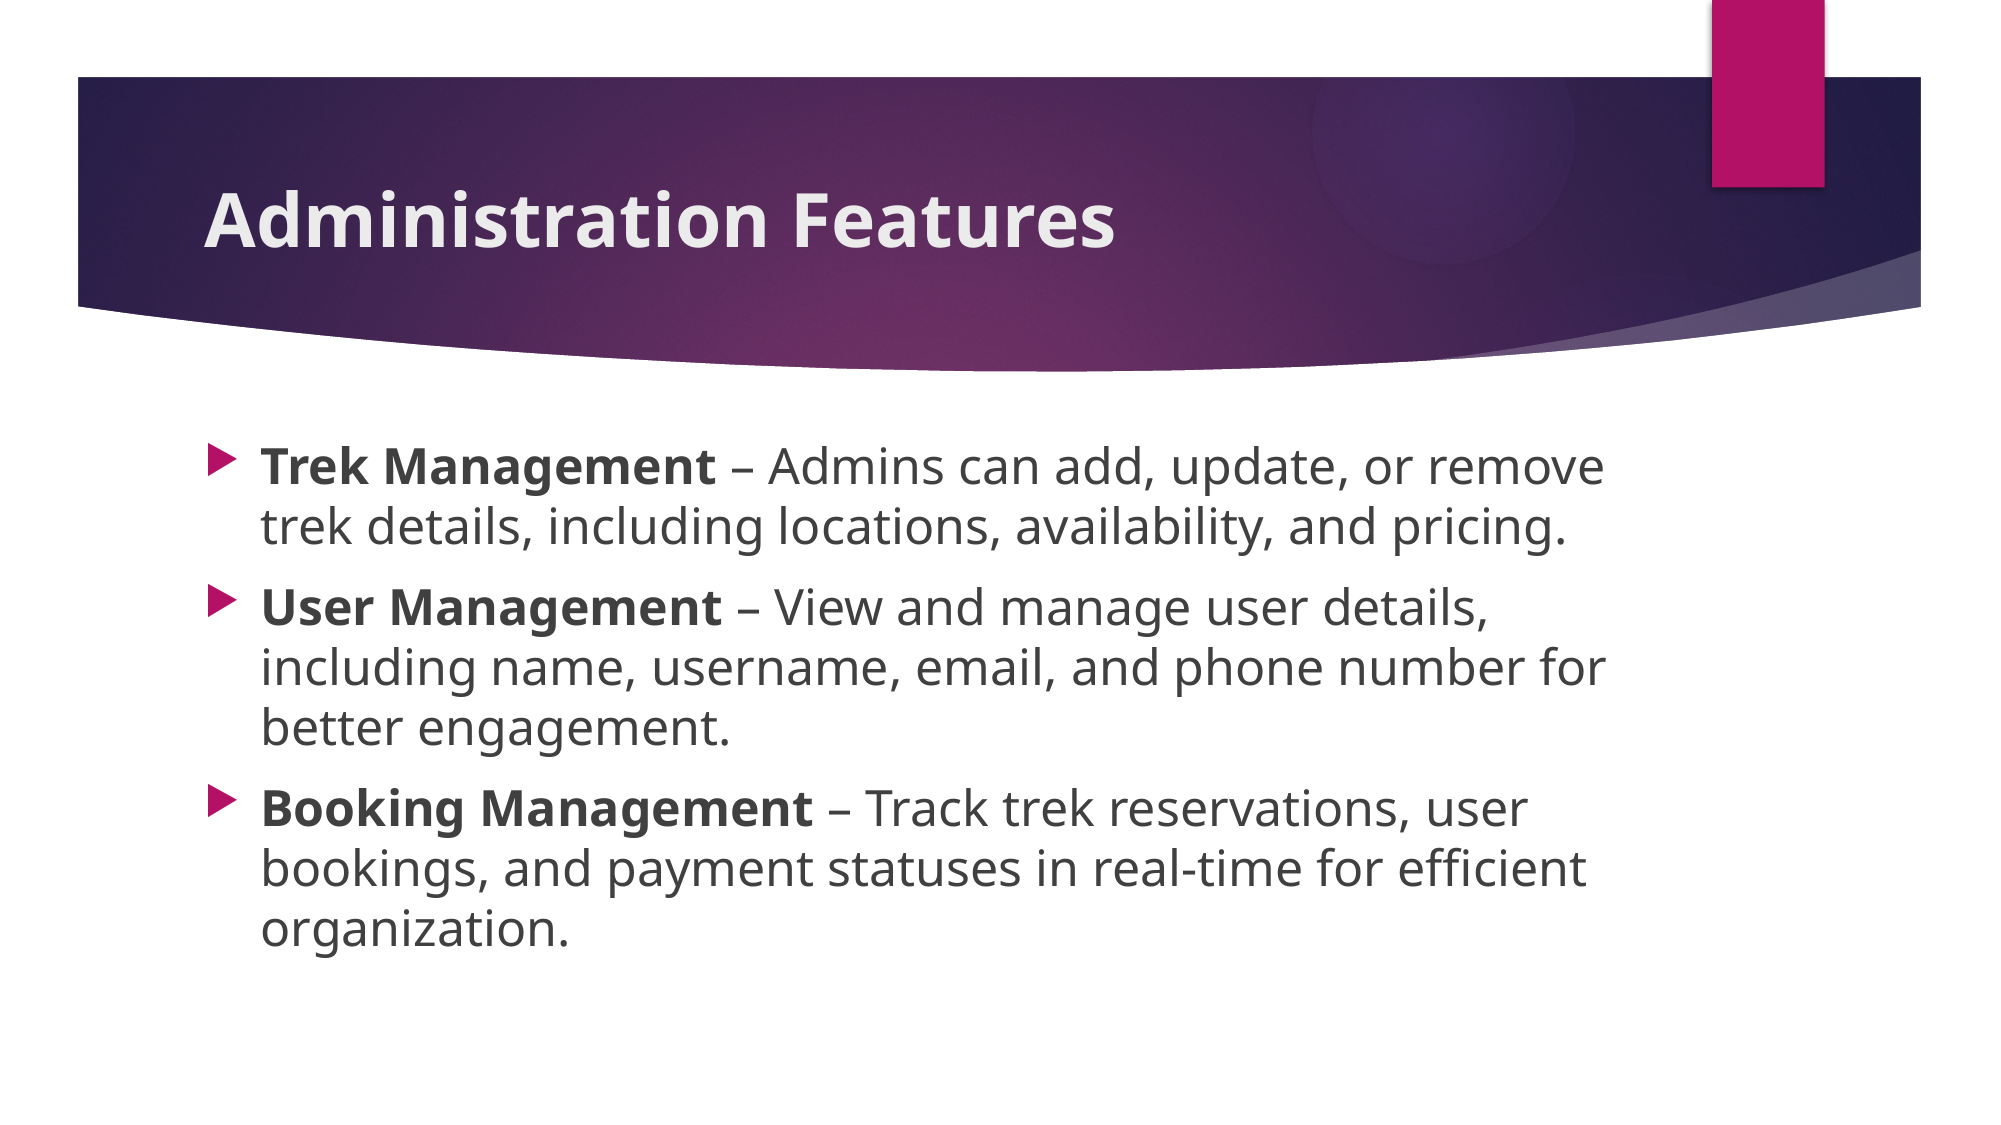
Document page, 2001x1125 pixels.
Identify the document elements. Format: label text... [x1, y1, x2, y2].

list Trek Management – Admins can add, update, or remove trek details, including locations, availability, and pricing. User Management – View and manage user details, including name, username, email, and phone number for better engagement. Booking Management – Track trek reservations, user bookings, and payment statuses in real-time for efficient organization. [189, 427, 1638, 988]
title Administration Features [189, 159, 1627, 276]
